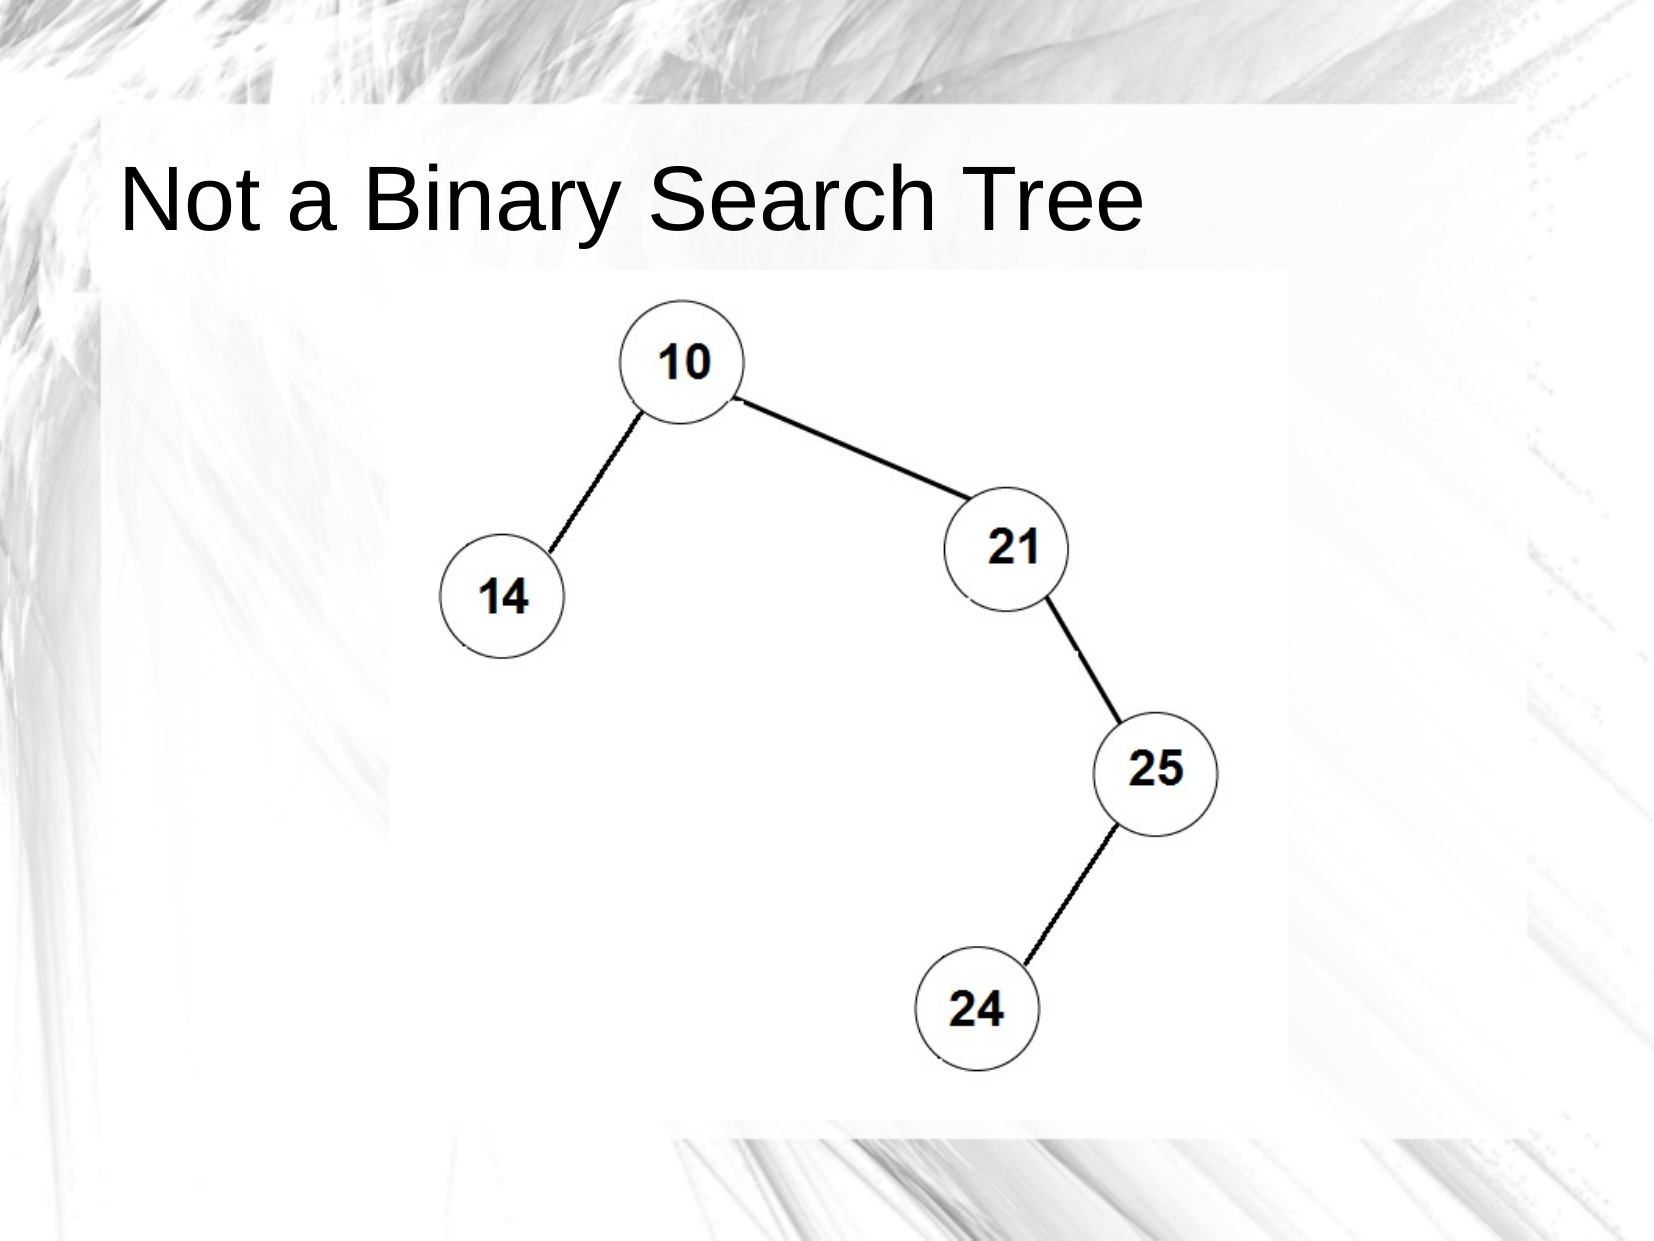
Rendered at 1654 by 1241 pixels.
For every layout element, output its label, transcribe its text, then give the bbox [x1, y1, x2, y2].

picture [0, 0, 1654, 1241]
title Not a Binary Search Tree [118, 93, 1506, 299]
